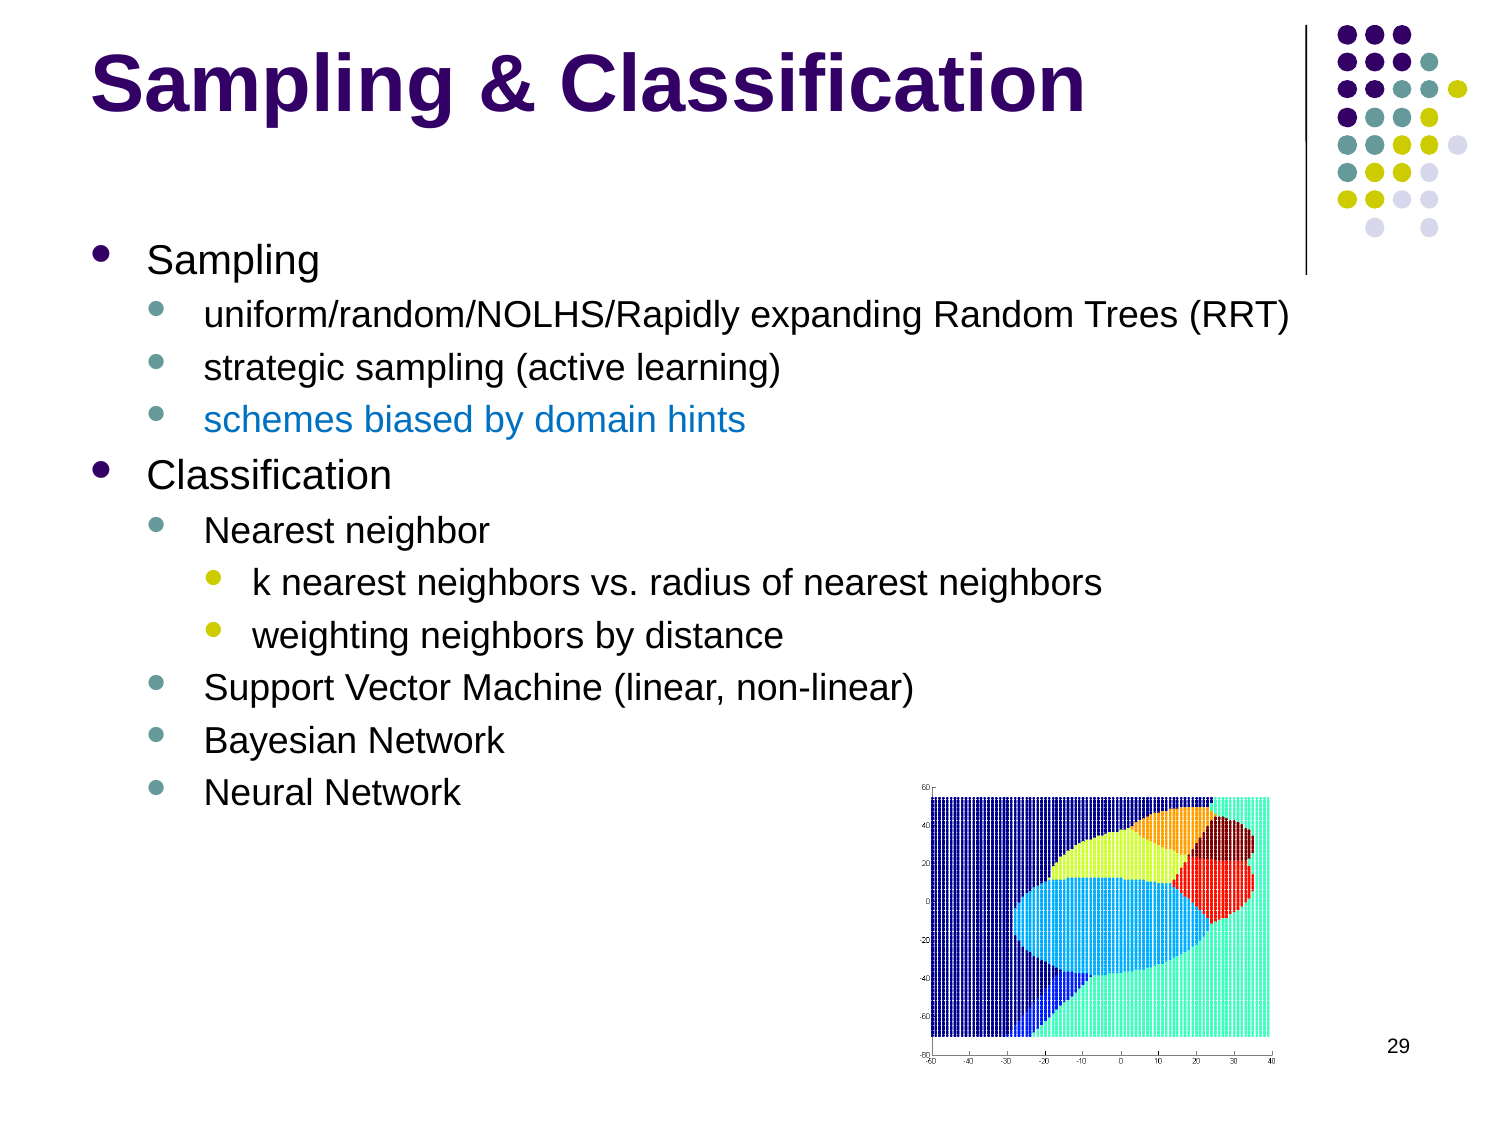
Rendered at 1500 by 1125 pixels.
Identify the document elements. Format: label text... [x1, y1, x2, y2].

slide_number 29 [1074, 1024, 1426, 1101]
list Sampling uniform/random/NOLHS/Rapidly expanding Random Trees (RRT) strategic sampling (active learning) schemes biased by domain hints Classification Nearest neighbor k nearest neighbors vs. radius of nearest neighbors weighting neighbors by distance Support Vector Machine (linear, non-linear) Bayesian Network Neural Network [75, 224, 1425, 949]
title Sampling & Classification [75, 20, 1313, 224]
picture [874, 762, 1313, 1092]
